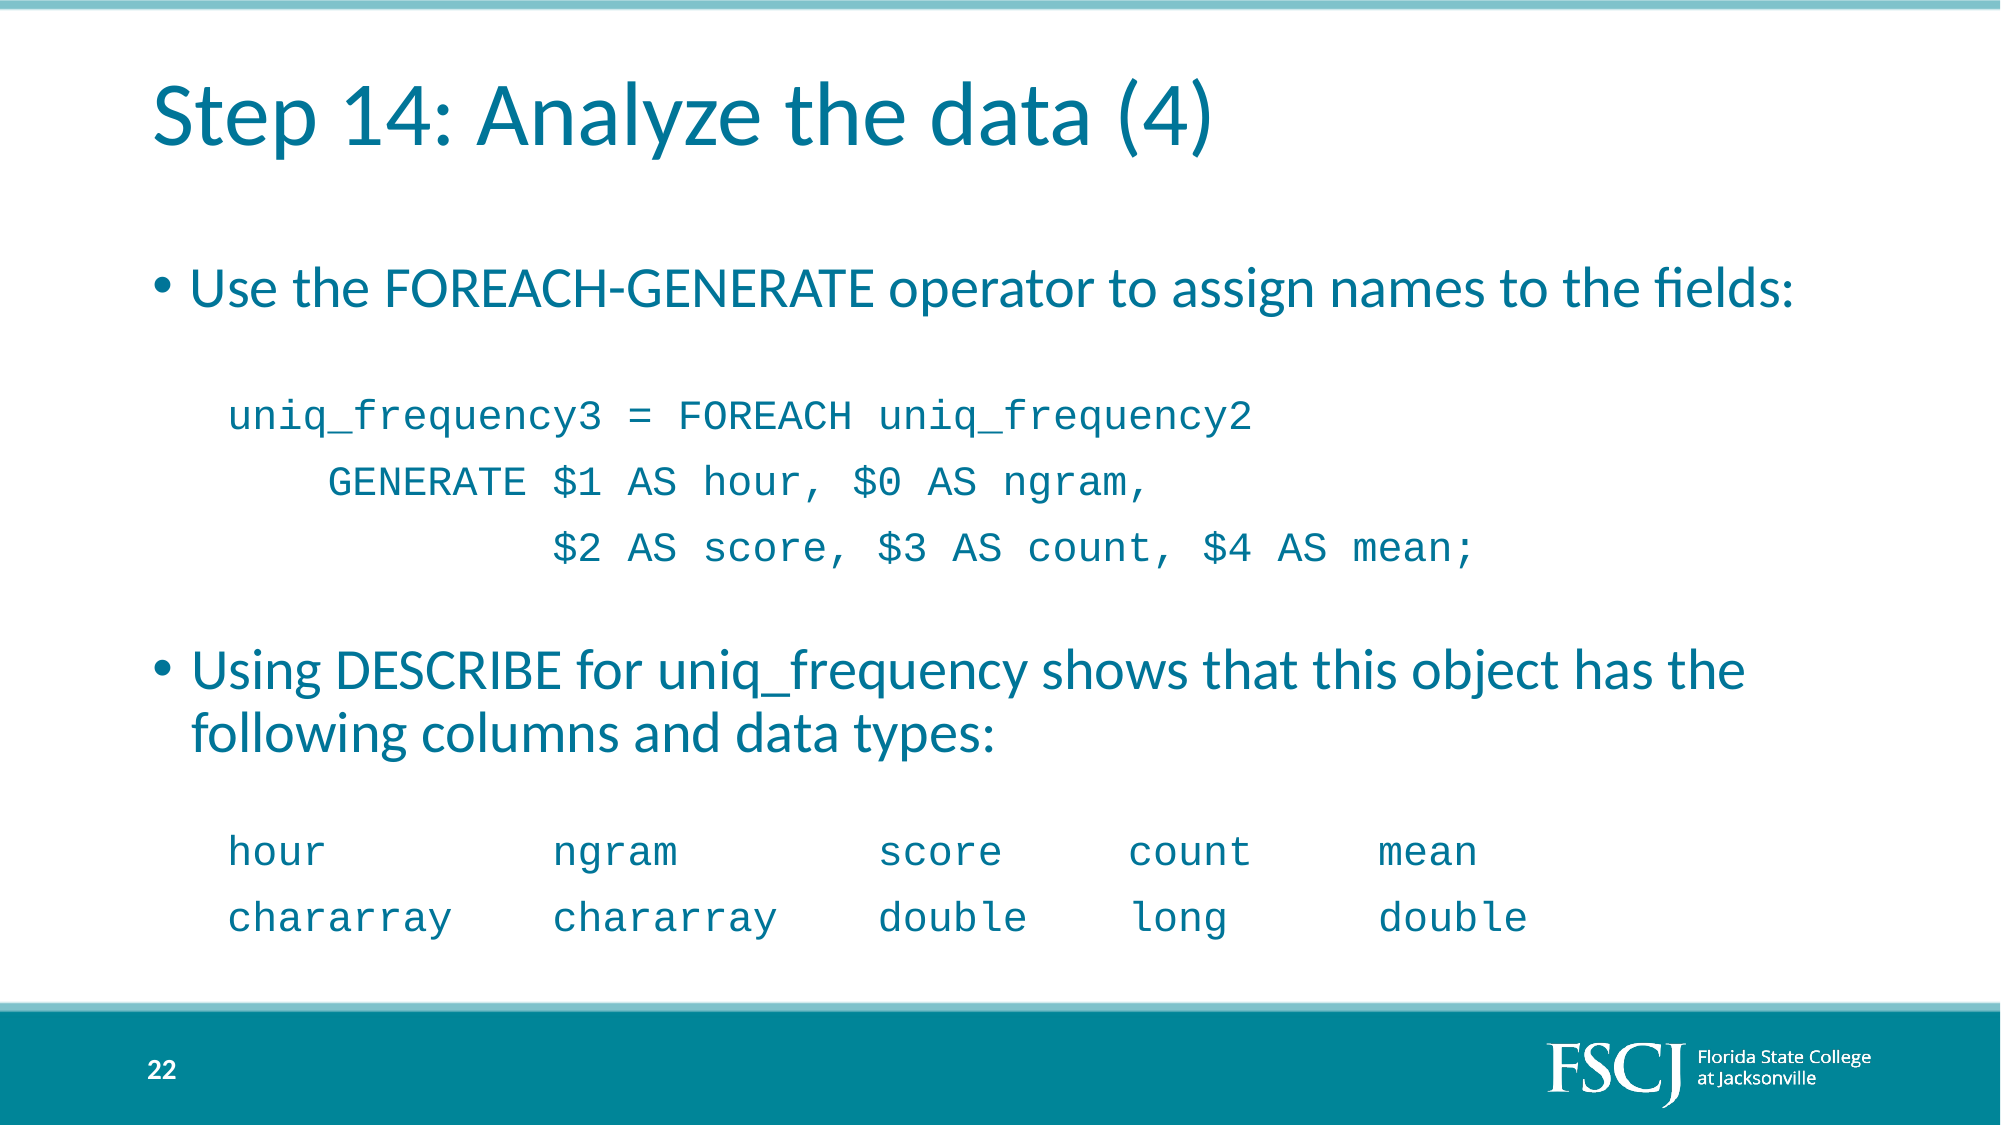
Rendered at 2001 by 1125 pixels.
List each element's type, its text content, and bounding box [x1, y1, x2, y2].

title Step 14: Analyze the data (4) [137, 47, 1863, 185]
list Use the FOREACH-GENERATE operator to assign names to the fields: uniq_frequency3 = FOREACH uniq_frequency2 GENERATE $1 AS hour, $0 AS ngram, $2 AS score, $3 AS count, $4 AS mean; Using DESCRIBE for uniq_frequency shows that this object has the following columns and data types: hour ngram score count mean chararray chararray double long double [137, 234, 1863, 986]
picture [0, 0, 2001, 1125]
